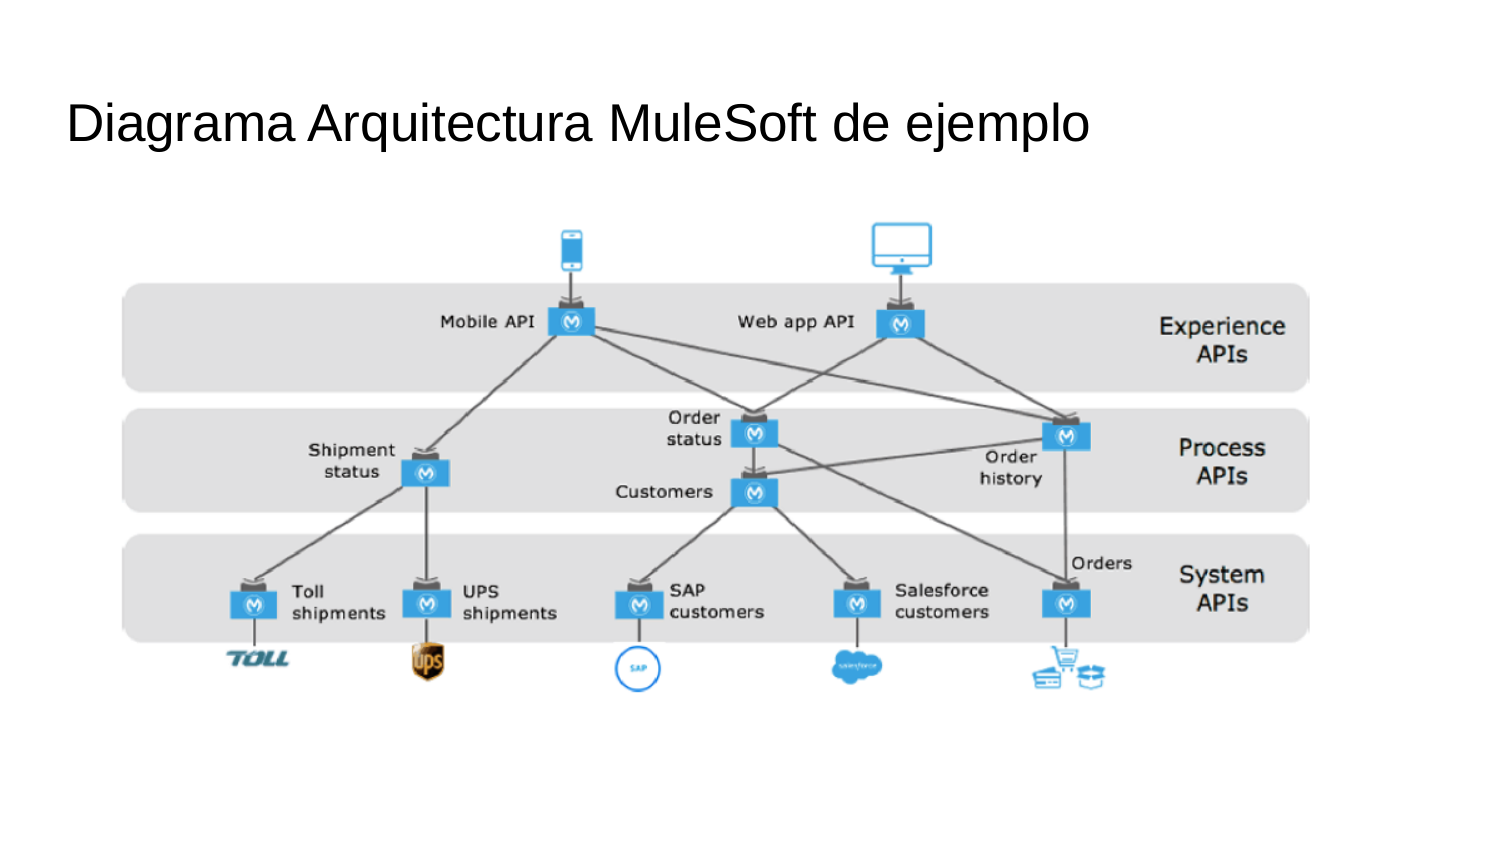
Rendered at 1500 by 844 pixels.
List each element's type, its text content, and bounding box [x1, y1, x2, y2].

picture [102, 177, 1326, 696]
title Diagrama Arquitectura MuleSoft de ejemplo [51, 72, 1449, 167]
